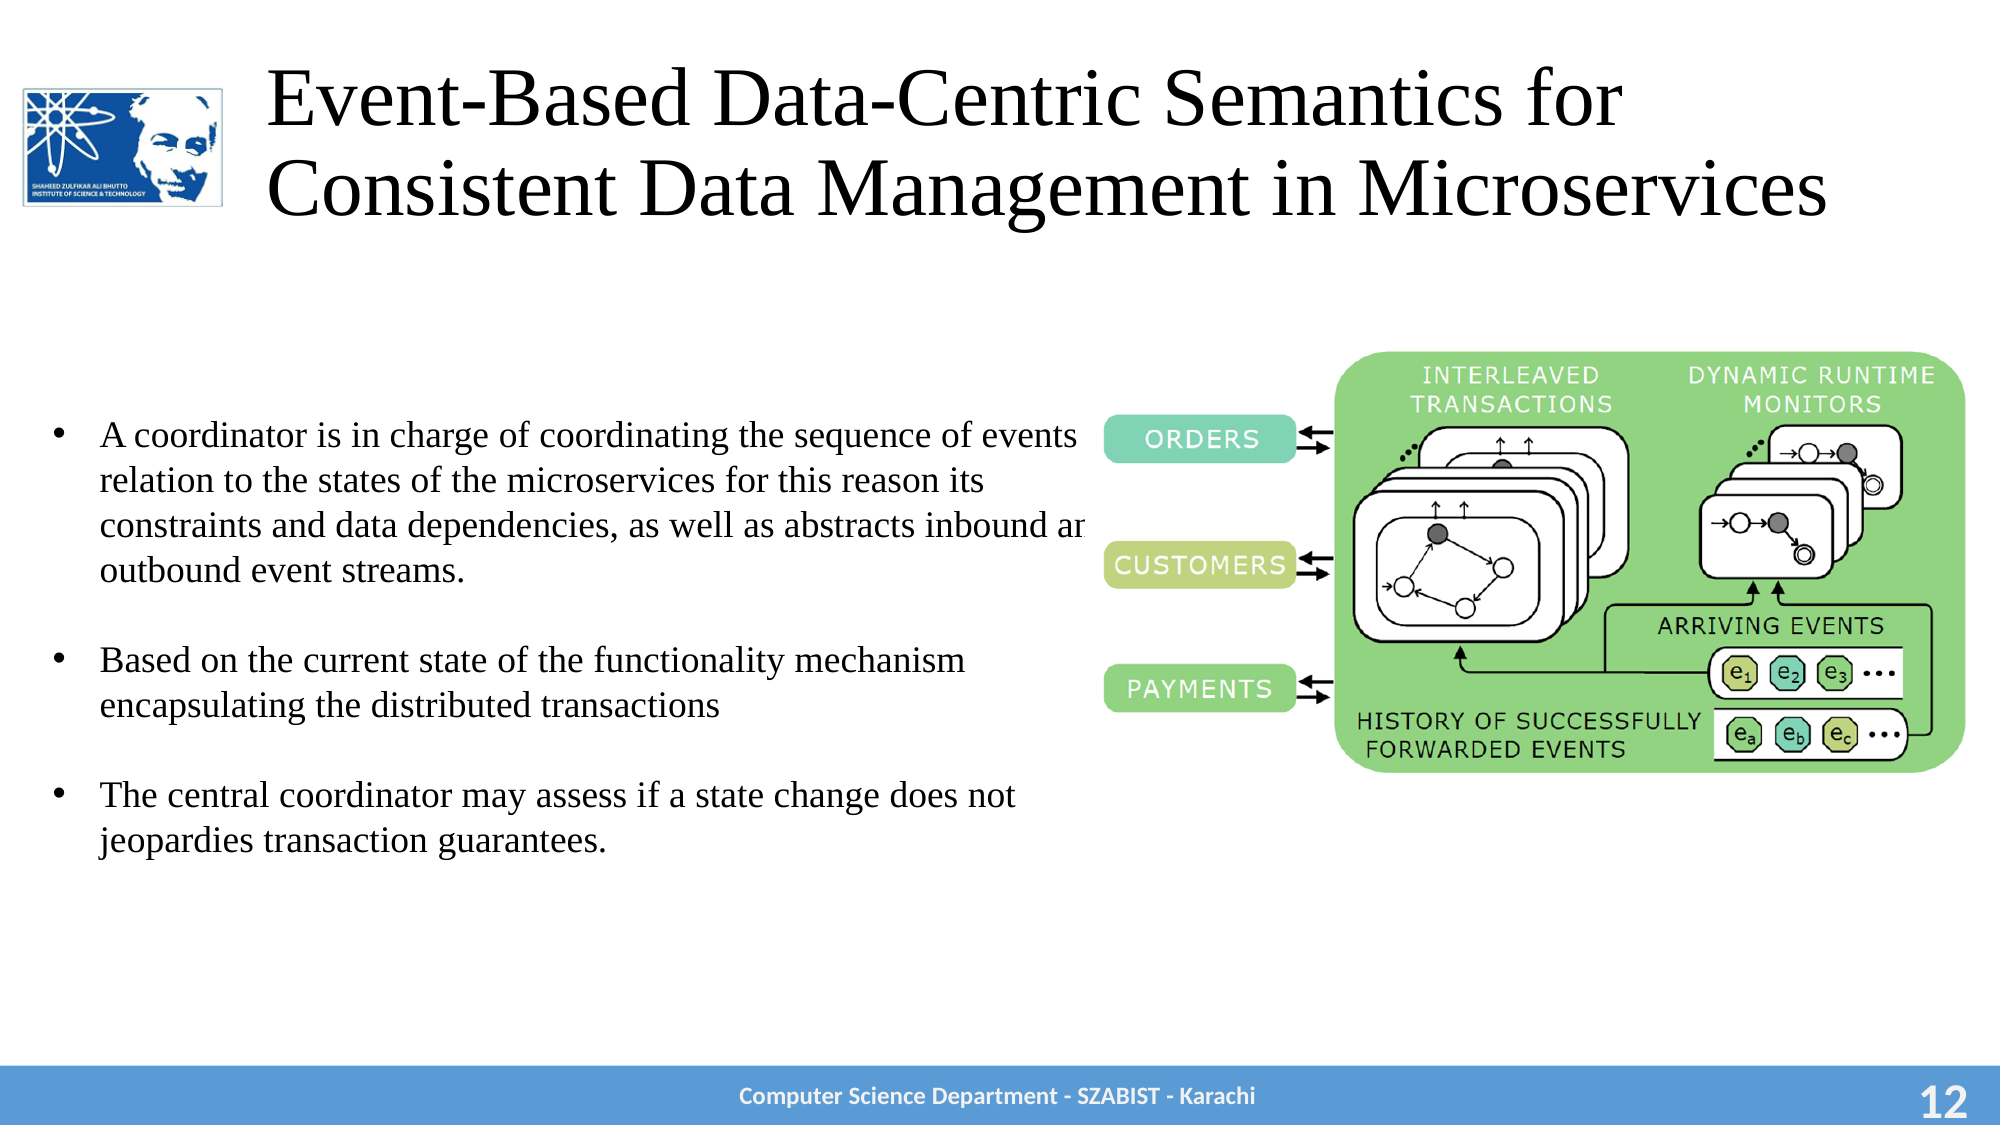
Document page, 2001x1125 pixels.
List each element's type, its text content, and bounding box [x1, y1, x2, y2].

picture [8, 33, 237, 262]
footer Computer Science Department - SZABIST - Karachi [660, 1065, 1336, 1125]
slide_number 12 [1533, 1072, 1984, 1125]
picture [1085, 343, 1981, 782]
title Event-Based Data-Centric Semantics for Consistent Data Management in Microservices [251, 28, 1921, 259]
text_box A coordinator is in charge of coordinating the sequence of events in relation to the states of the microservices for this reason its constraints and data dependencies, as well as abstracts inbound and outbound event streams. Based on the current state of the functionality mechanism encapsulating the distributed transactions The central coordinator may assess if a state change does not jeopardies transaction guarantees. [37, 402, 1136, 868]
